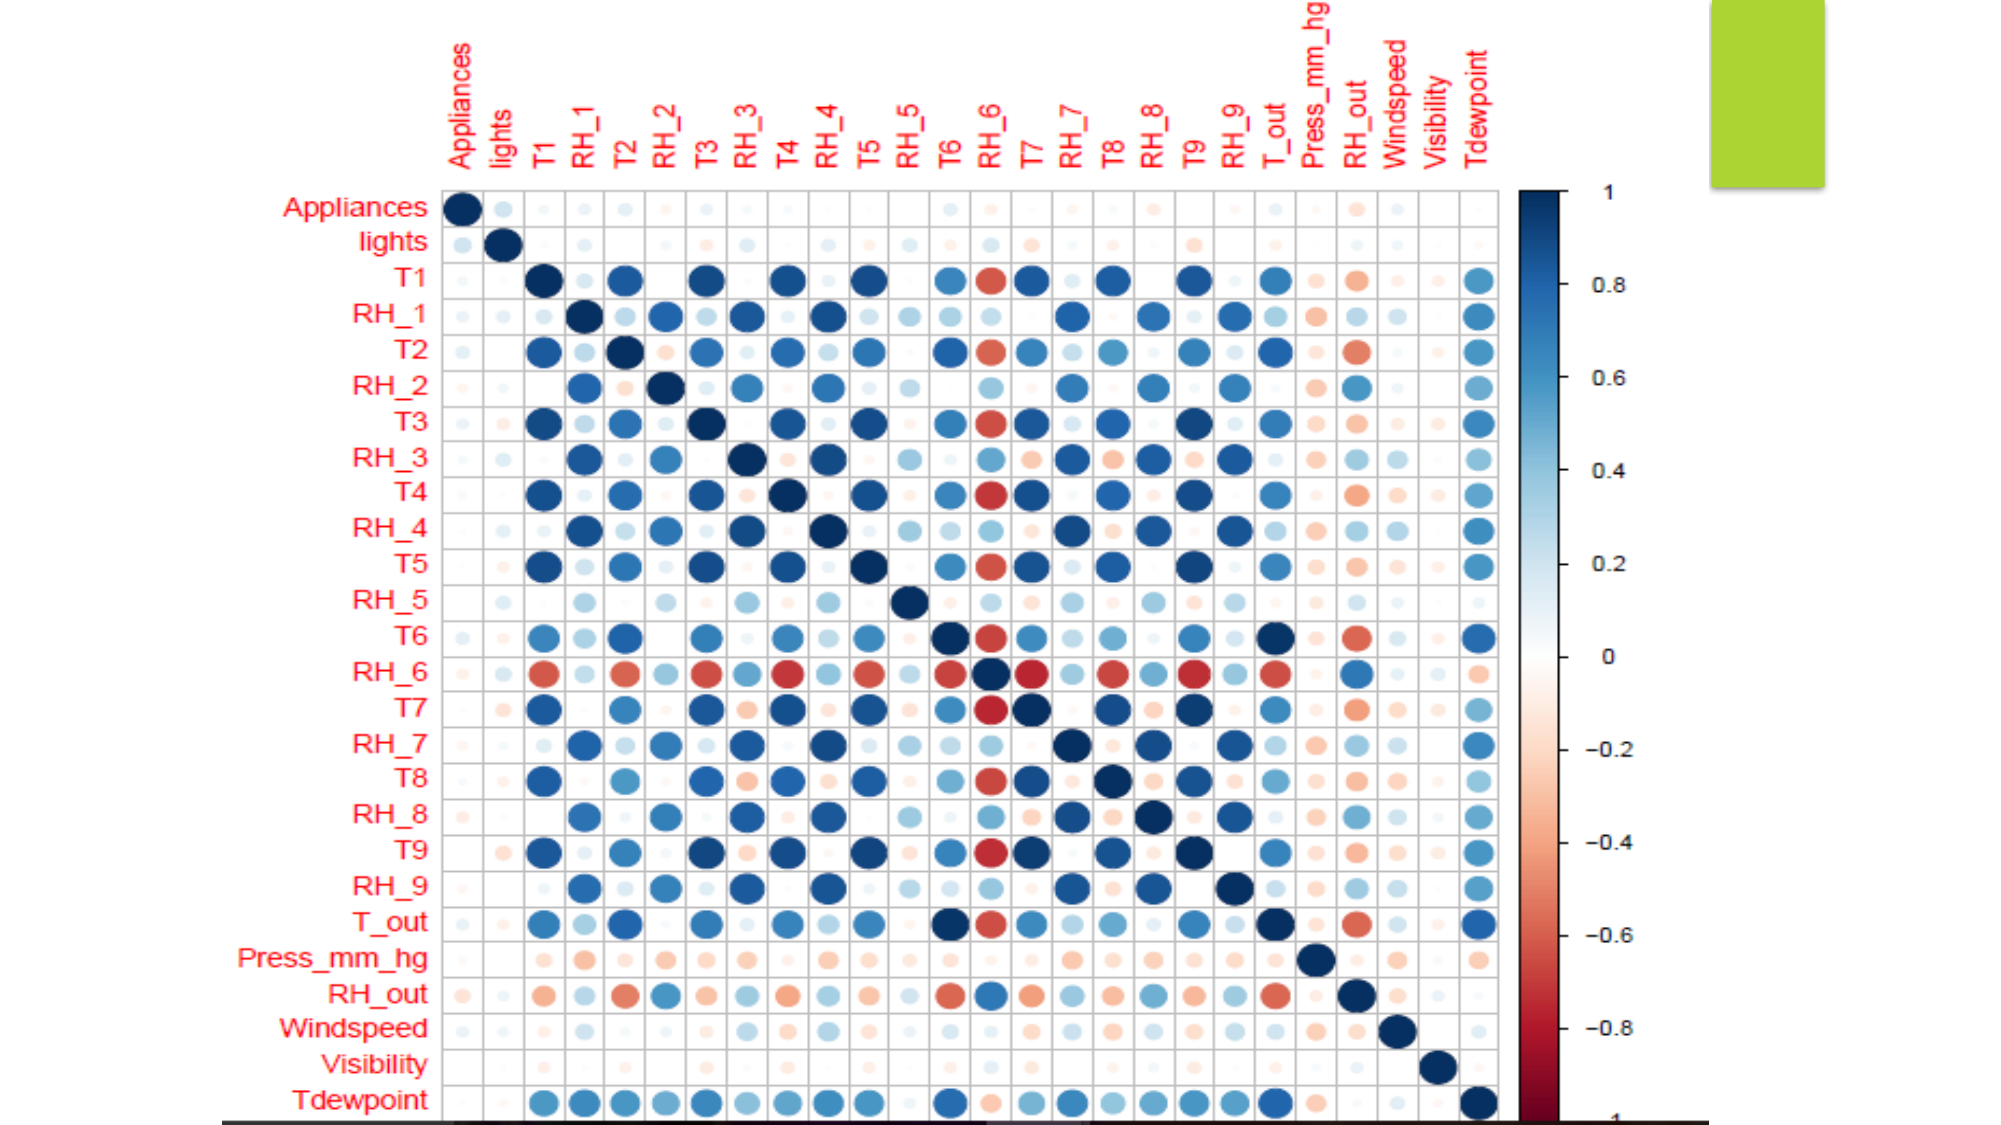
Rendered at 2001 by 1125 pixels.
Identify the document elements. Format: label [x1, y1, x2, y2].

picture [222, 0, 1709, 1125]
